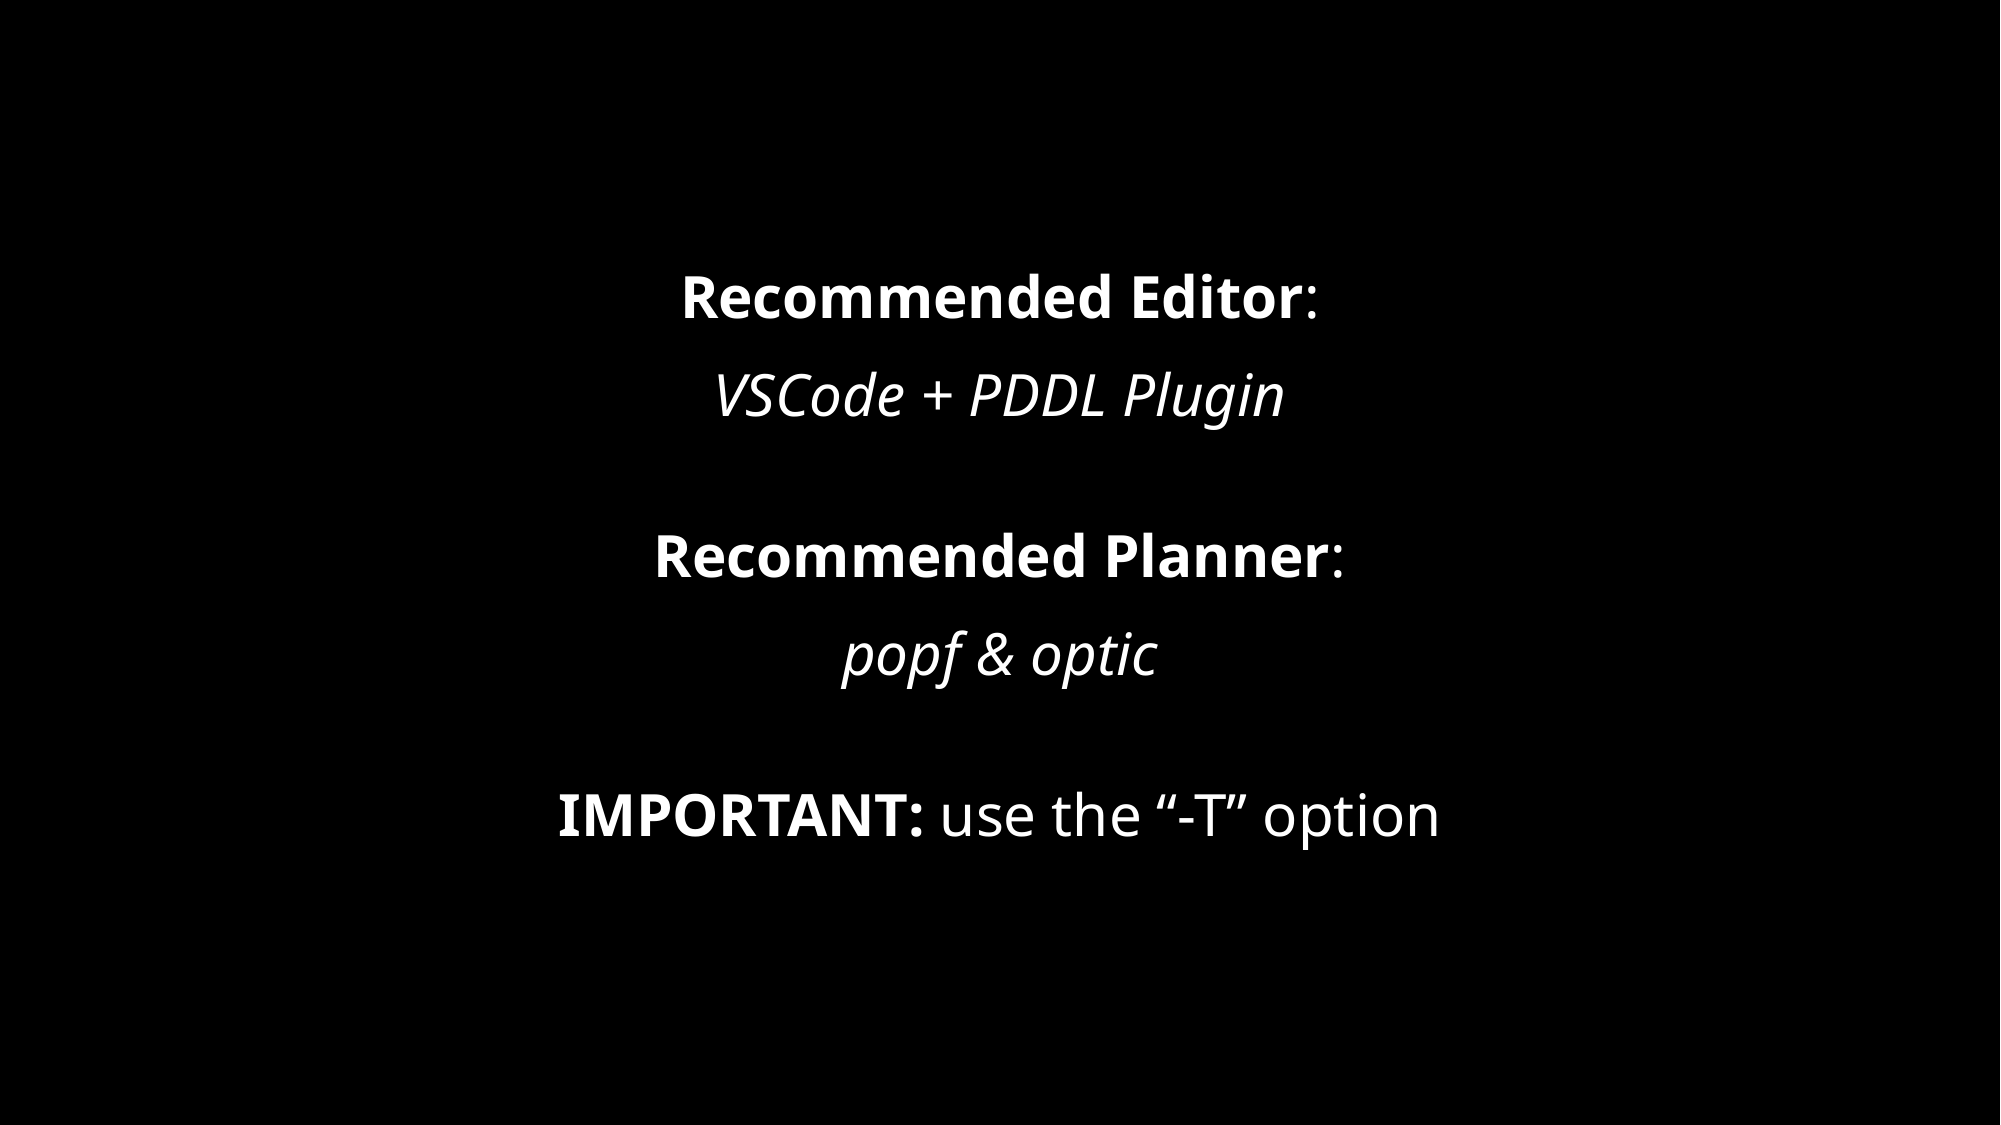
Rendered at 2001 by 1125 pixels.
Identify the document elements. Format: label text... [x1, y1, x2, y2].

list Recommended Editor: VSCode + PDDL Plugin Recommended Planner: popf & optic IMPORTANT: use the “-T” option [195, 260, 1805, 865]
